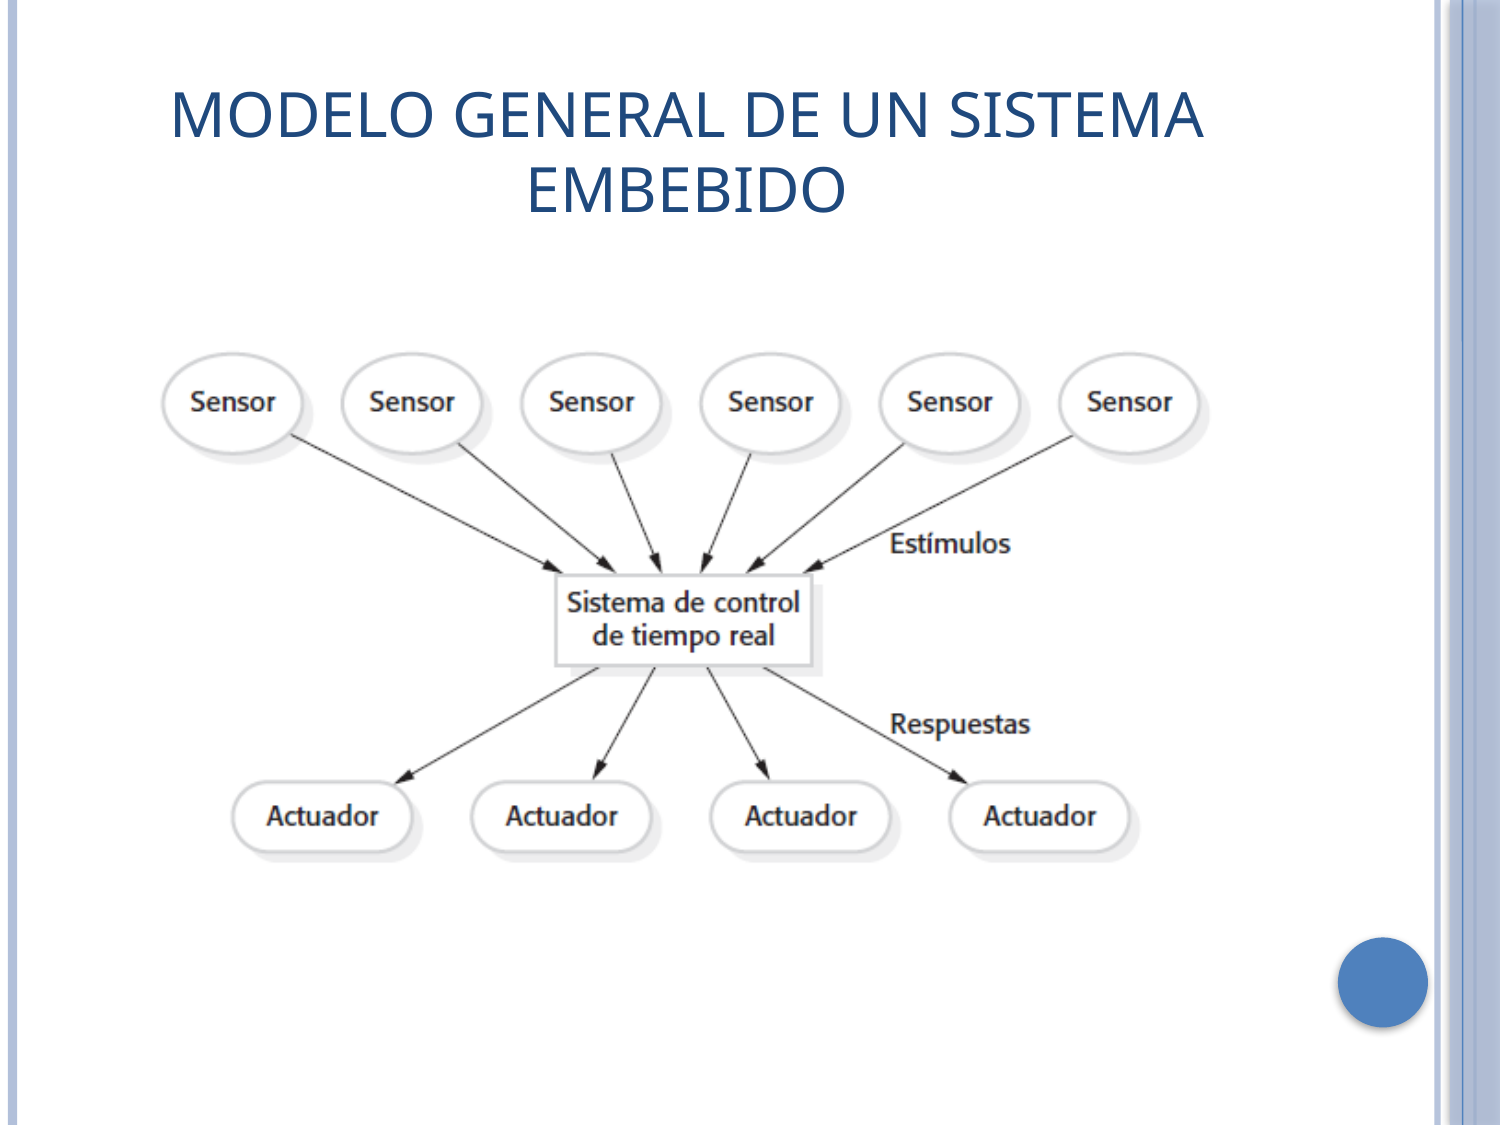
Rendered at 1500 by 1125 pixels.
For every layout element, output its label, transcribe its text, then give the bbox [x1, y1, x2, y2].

title Modelo general de un sistema embebido [75, 45, 1300, 233]
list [100, 305, 1333, 934]
